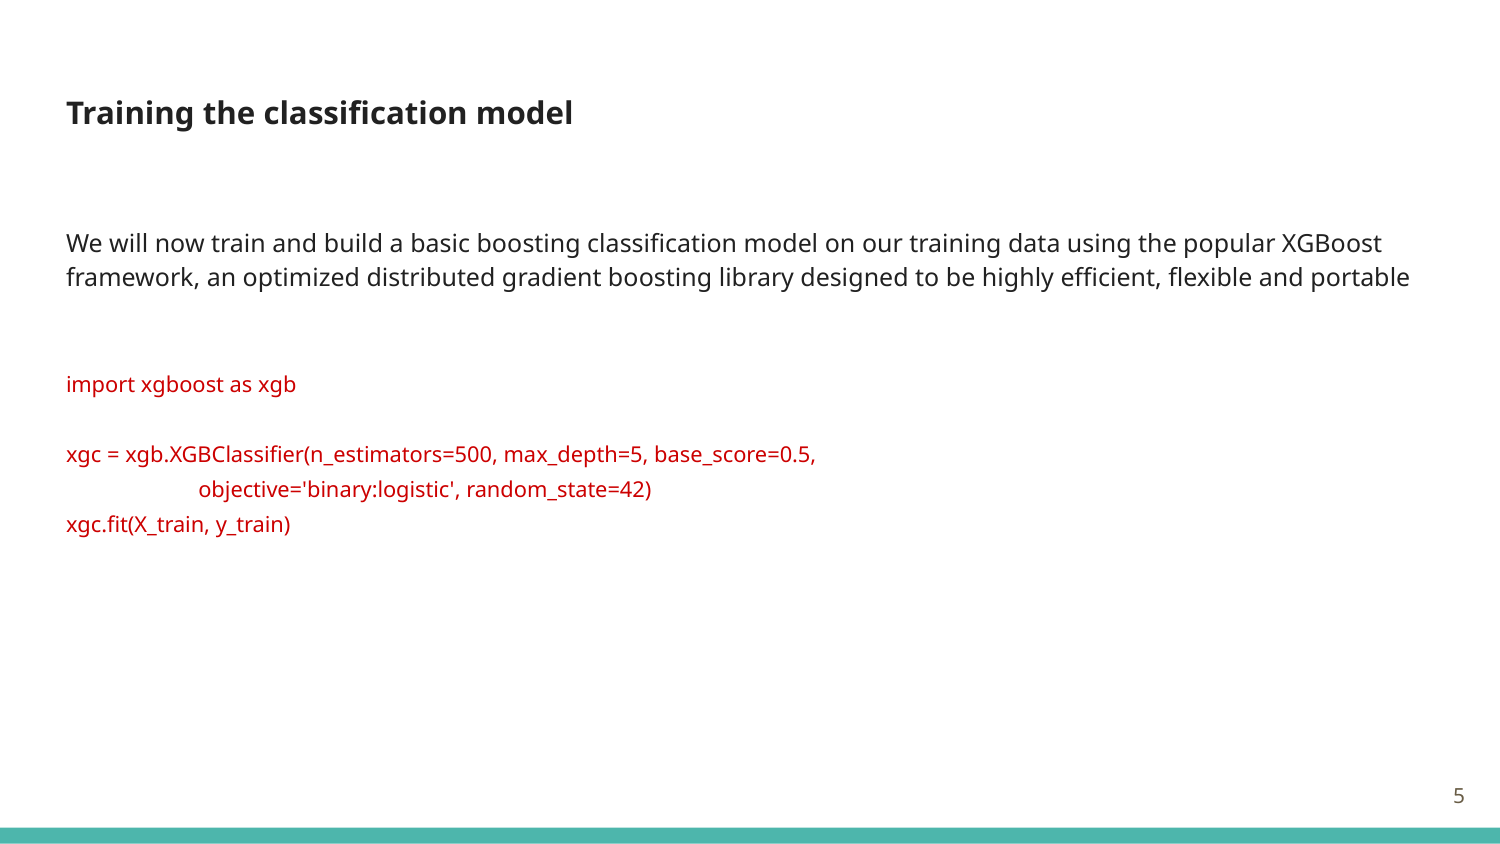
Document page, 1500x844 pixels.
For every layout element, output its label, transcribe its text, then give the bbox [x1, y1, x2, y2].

slide_number ‹#› [1389, 764, 1480, 830]
list We will now train and build a basic boosting classification model on our training data using the popular XGBoost framework, an optimized distributed gradient boosting library designed to be highly efficient, flexible and portable import xgboost as xgb xgc = xgb.XGBClassifier(n_estimators=500, max_depth=5, base_score=0.5, objective='binary:logistic', random_state=42) xgc.fit(X_train, y_train) [51, 207, 1449, 750]
title Training the classification model [51, 72, 1449, 189]
